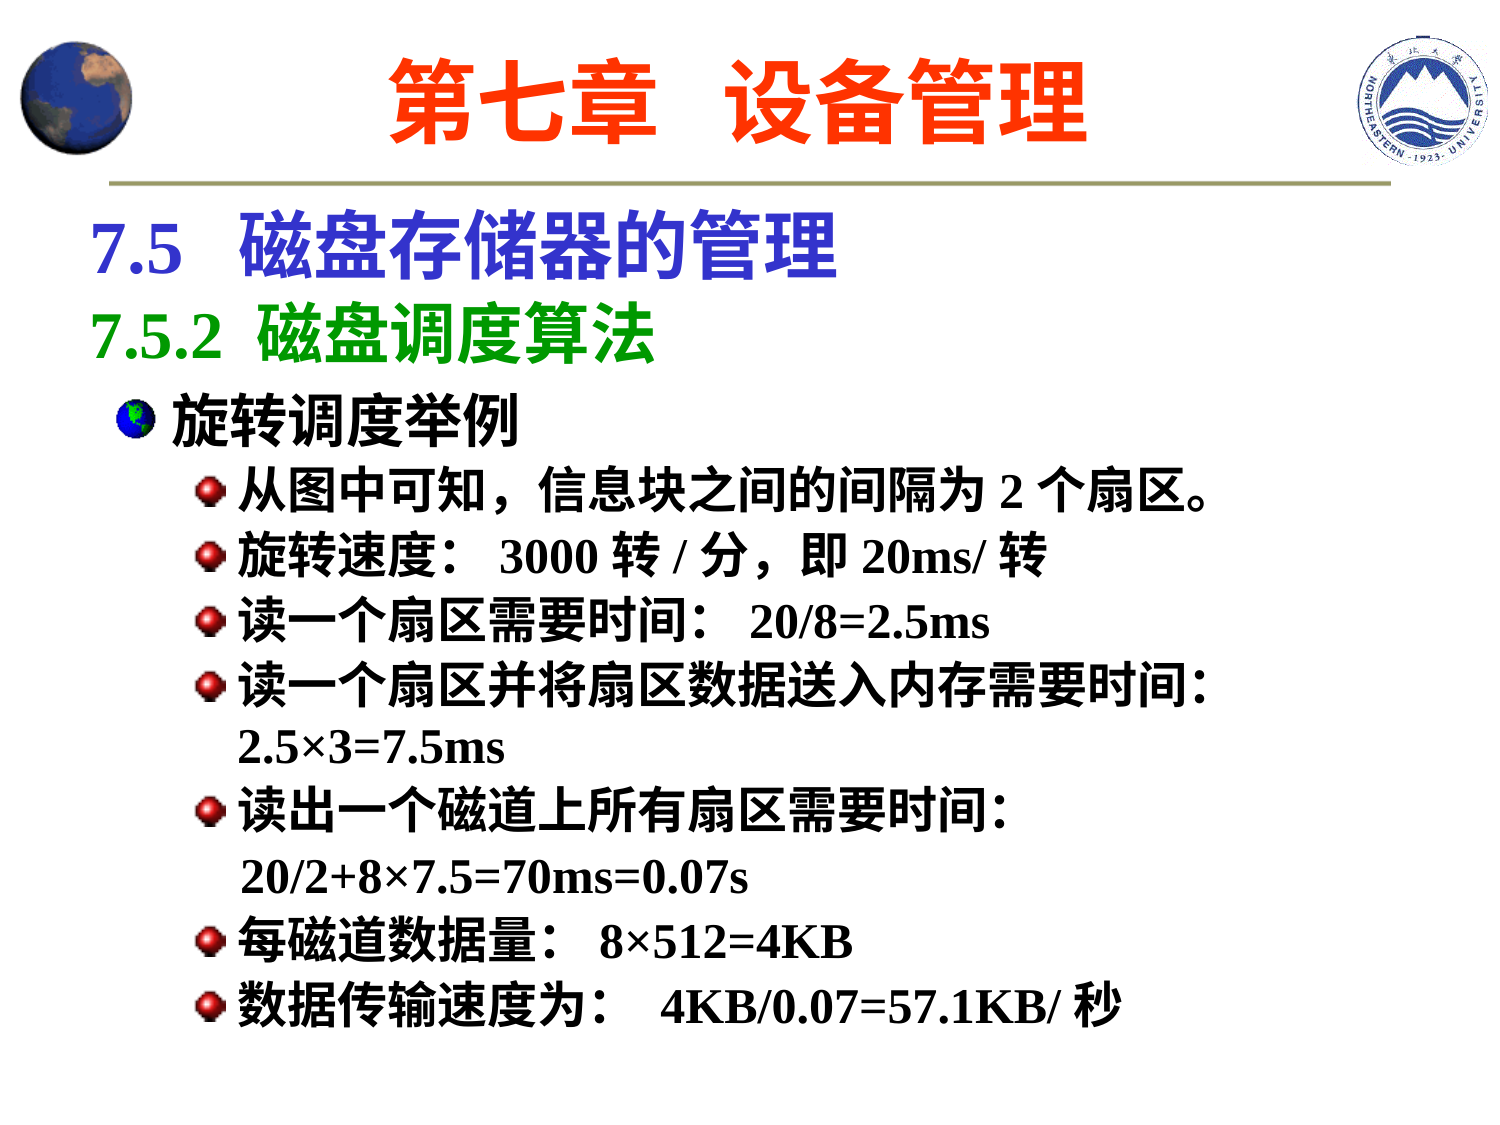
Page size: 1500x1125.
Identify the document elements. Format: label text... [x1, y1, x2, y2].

picture [115, 398, 157, 440]
text_box 第七章 设备管理 [174, 37, 1300, 163]
picture [190, 666, 226, 702]
picture [190, 986, 226, 1022]
picture [190, 601, 226, 637]
picture [109, 175, 1391, 186]
picture [0, 37, 138, 161]
picture [190, 471, 226, 507]
list 旋转调度举例 从图中可知，信息块之间的间隔为2个扇区。 旋转速度：3000转/分，即20ms/转 读一个扇区需要时间：20/8=2.5ms 读一个扇区并将扇区数据送入内存需要时间：2.5×3=7.5ms 读出一个磁道上所有扇区需要时间： 20/2+8×7.5=70ms=0.07s 每磁道数据量：8×512=4KB 数据传输速度为： 4KB/0.07=57.1KB/秒 [100, 380, 1351, 1094]
picture [190, 536, 226, 572]
picture [1352, 33, 1490, 171]
text_box 7.5 磁盘存储器的管理 7.5.2 磁盘调度算法 [74, 186, 1425, 380]
picture [190, 921, 226, 957]
picture [190, 791, 226, 827]
